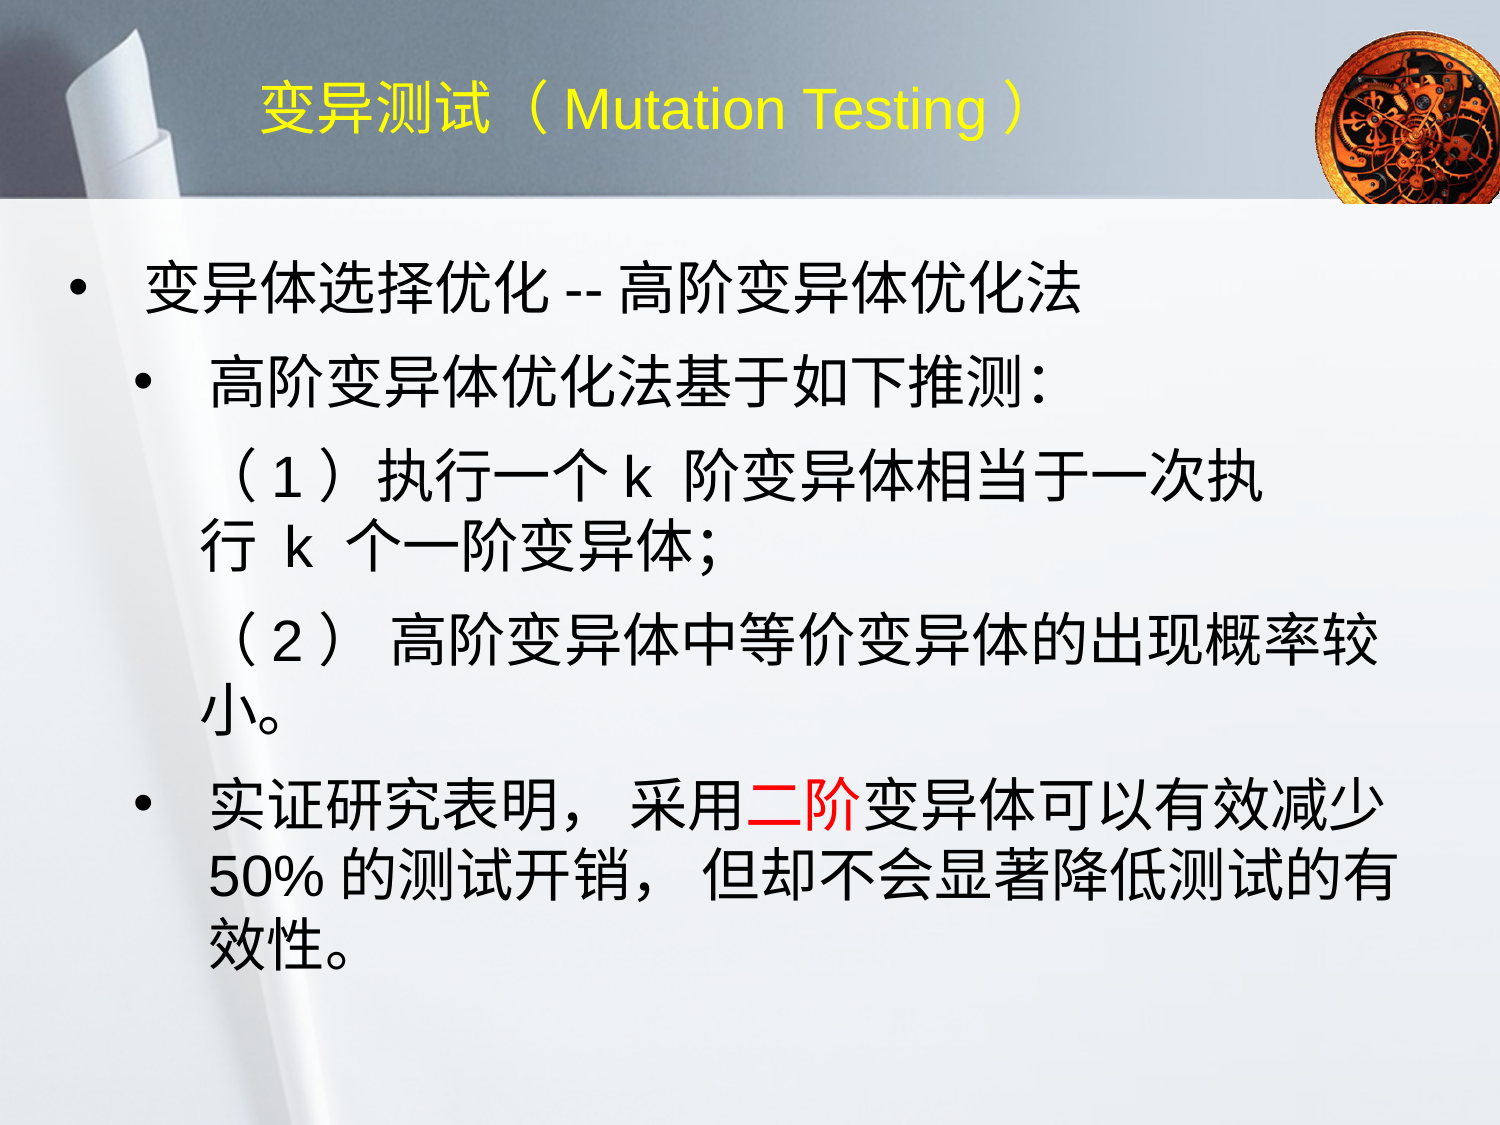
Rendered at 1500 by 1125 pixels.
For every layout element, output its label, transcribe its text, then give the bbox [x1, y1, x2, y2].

title 变异测试（Mutation Testing） [76, 59, 1243, 153]
list 变异体选择优化--高阶变异体优化法 高阶变异体优化法基于如下推测： （1）执行一个k 阶变异体相当于一次执行 k 个一阶变异体； （2） 高阶变异体中等价变异体的出现概率较小。 实证研究表明， 采用二阶变异体可以有效减少50%的测试开销， 但却不会显著降低测试的有效性。 [52, 243, 1436, 1048]
picture [0, 0, 1500, 204]
